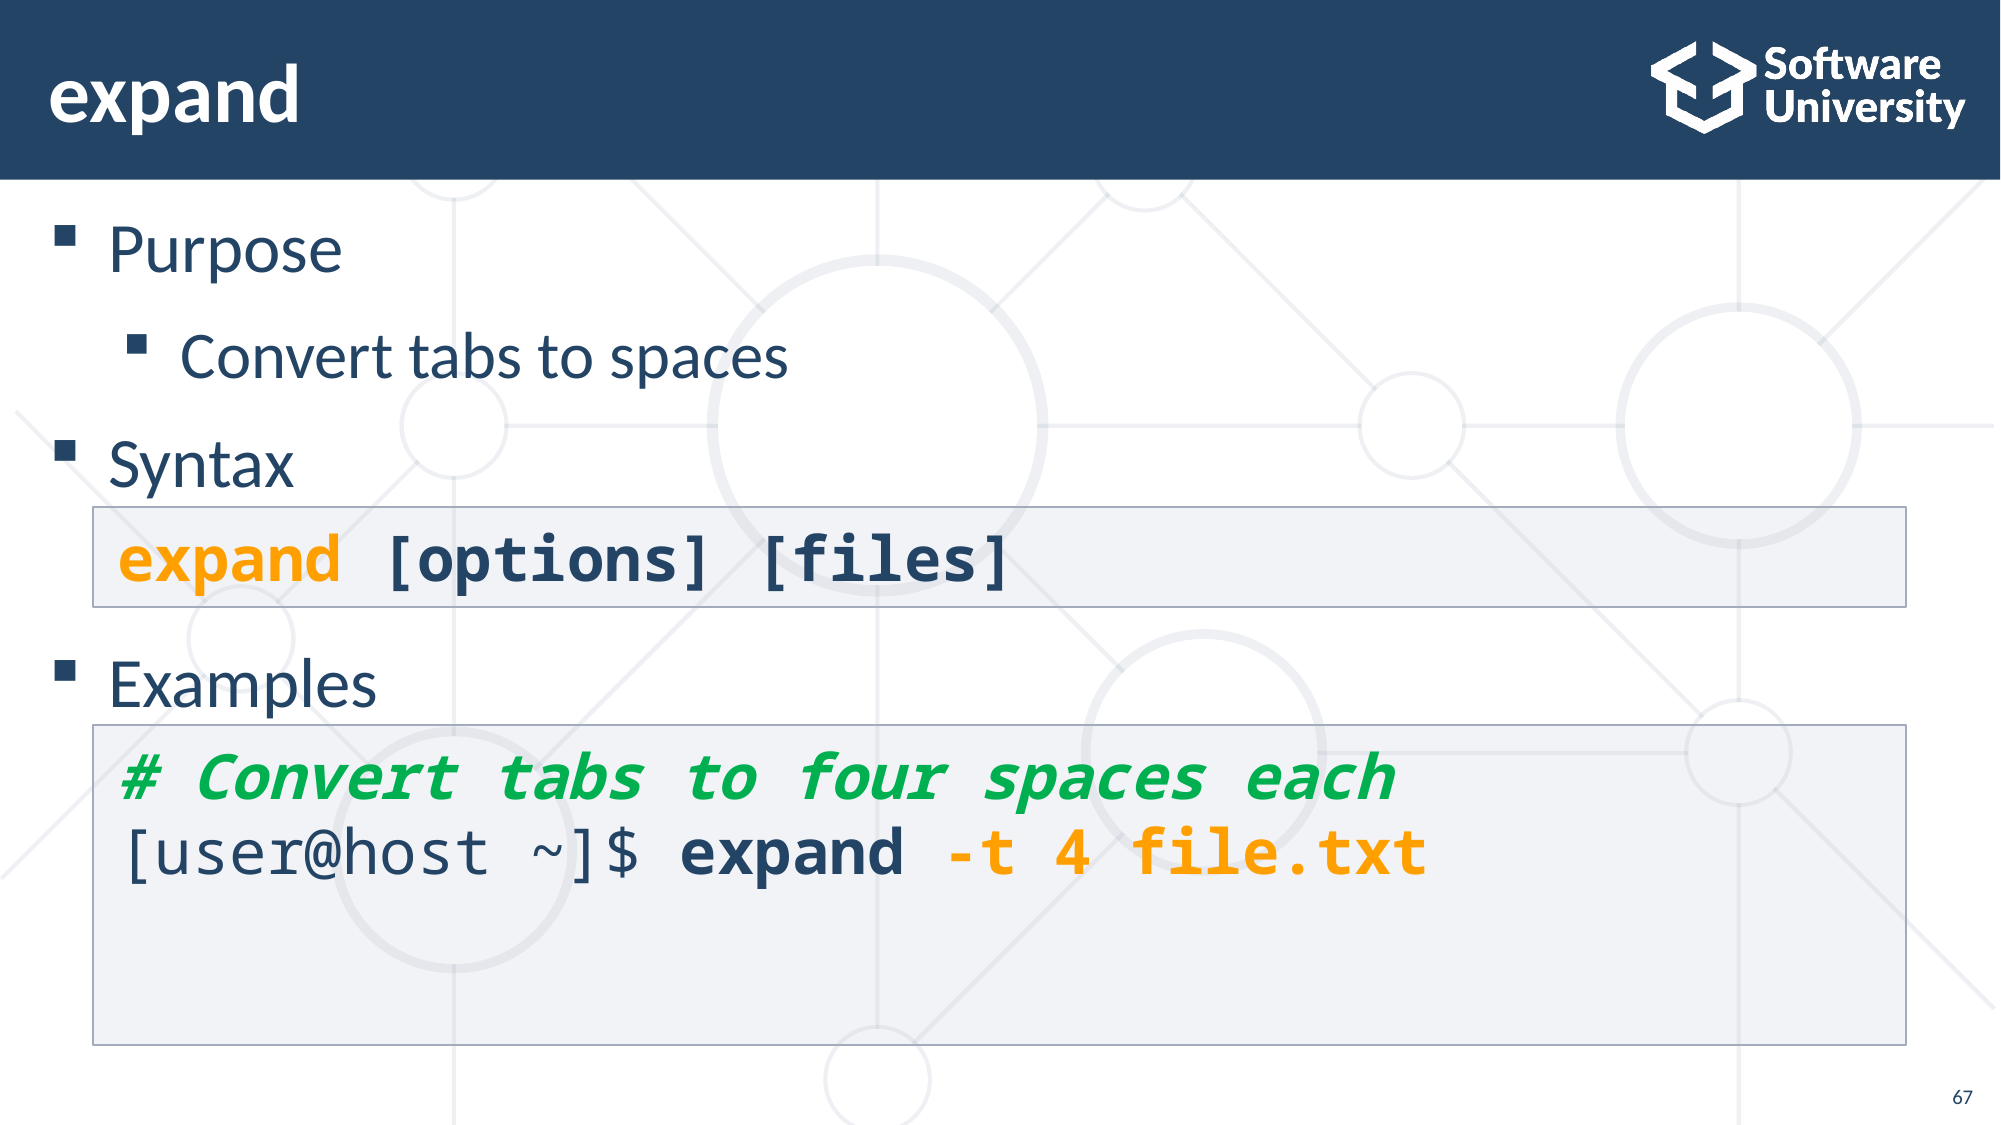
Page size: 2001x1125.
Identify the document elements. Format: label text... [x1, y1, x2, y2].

list Purpose Convert tabs to spaces Syntax Examples [31, 196, 1970, 1104]
text_box # Convert tabs to four spaces each [user@host ~]$ expand -t 4 file.txt [93, 725, 1906, 1046]
text_box expand [options] [files] [93, 506, 1906, 607]
title expand [31, 16, 1625, 162]
slide_number 67 [1927, 1067, 1989, 1117]
picture [1651, 41, 1966, 134]
